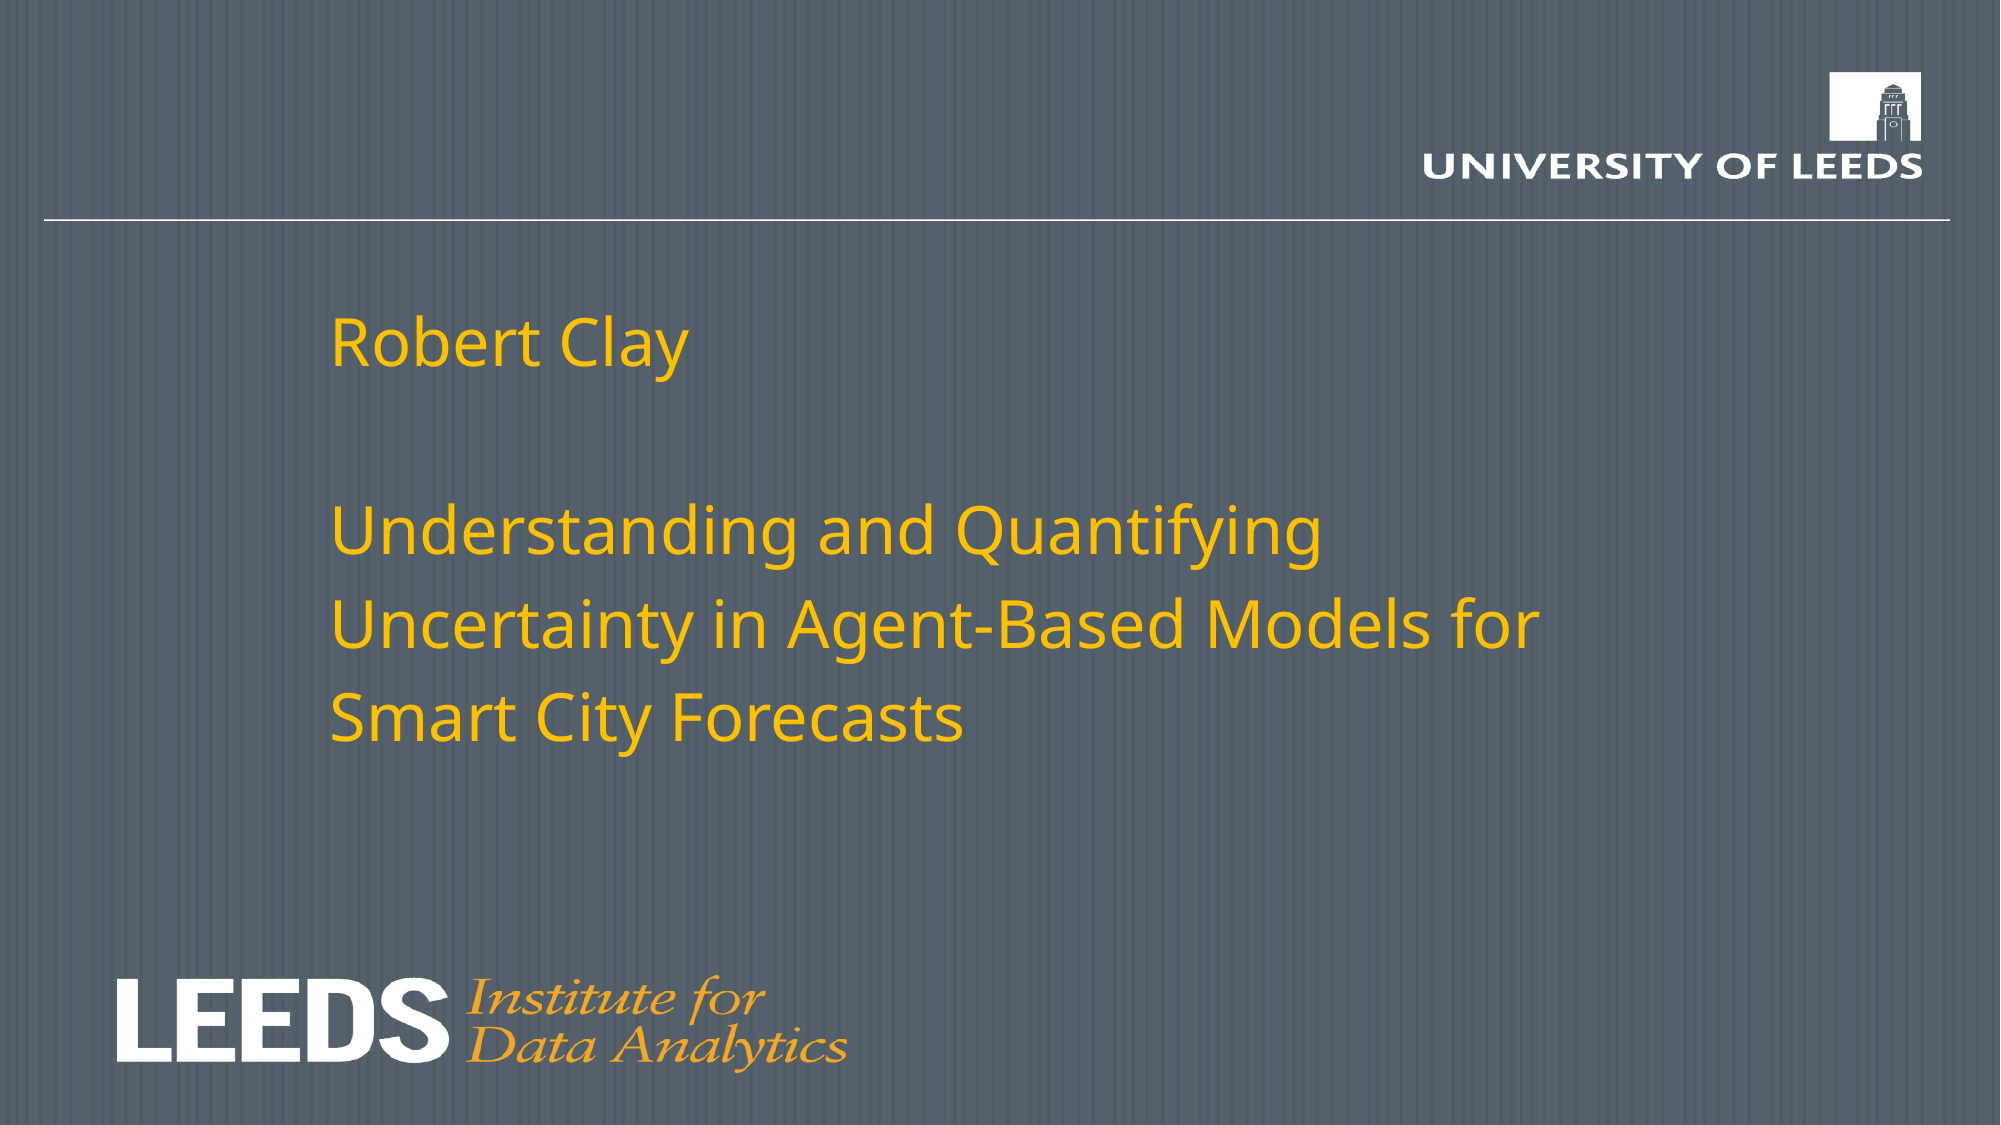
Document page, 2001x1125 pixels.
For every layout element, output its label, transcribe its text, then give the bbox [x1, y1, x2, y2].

text_box Robert Clay Understanding and Quantifying Uncertainty in Agent-Based Models for Smart City Forecasts [314, 278, 1626, 763]
picture [0, 0, 2000, 1125]
